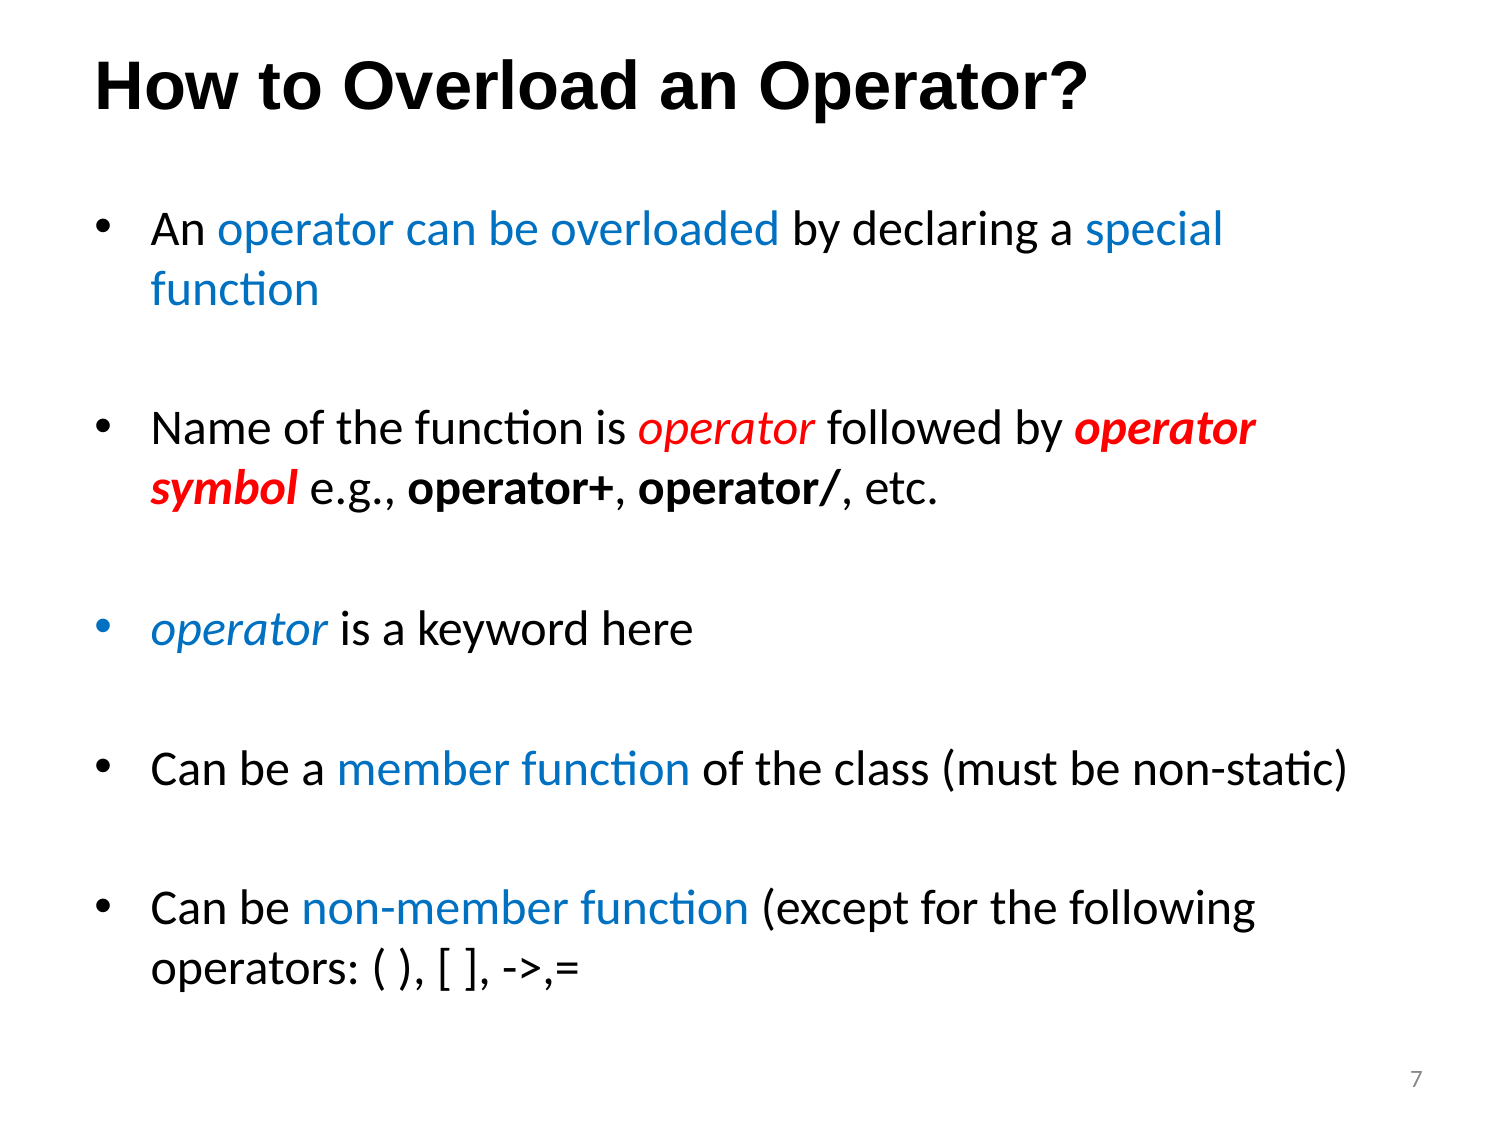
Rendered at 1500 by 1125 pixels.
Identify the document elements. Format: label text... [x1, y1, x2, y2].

slide_number 7 [1087, 1047, 1438, 1108]
list An operator can be overloaded by declaring a special function Name of the function is operator followed by operator symbol e.g., operator+, operator/, etc. operator is a keyword here Can be a member function of the class (must be non-static) Can be non-member function (except for the following operators: ( ), [ ], ->,= [79, 187, 1417, 1043]
title How to Overload an Operator? [79, 14, 1417, 151]
